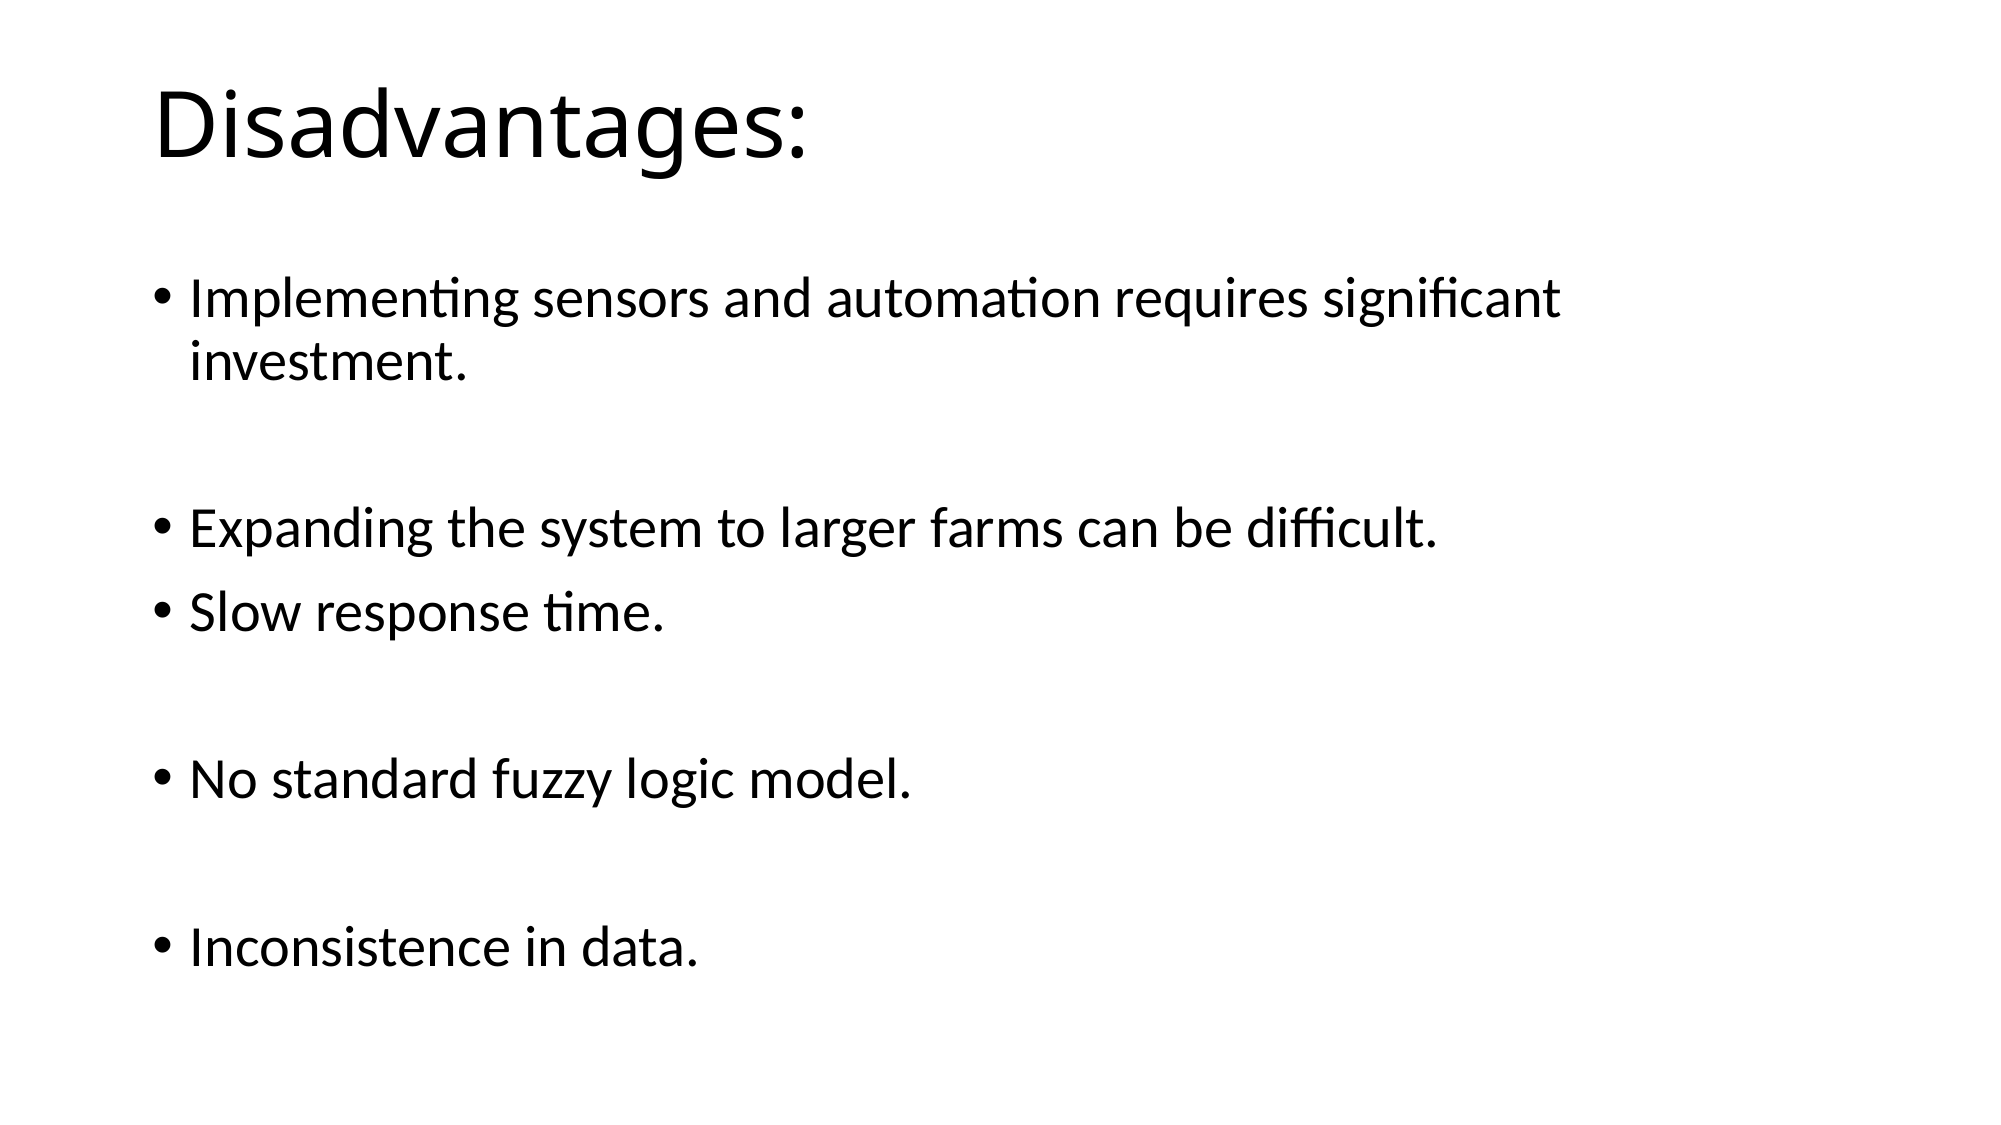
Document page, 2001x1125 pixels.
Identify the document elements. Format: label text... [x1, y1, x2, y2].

title Disadvantages: [137, 38, 1863, 217]
list Implementing sensors and automation requires significant investment. Expanding the system to larger farms can be difficult. Slow response time. No standard fuzzy logic model. Inconsistence in data. [137, 260, 1863, 1014]
